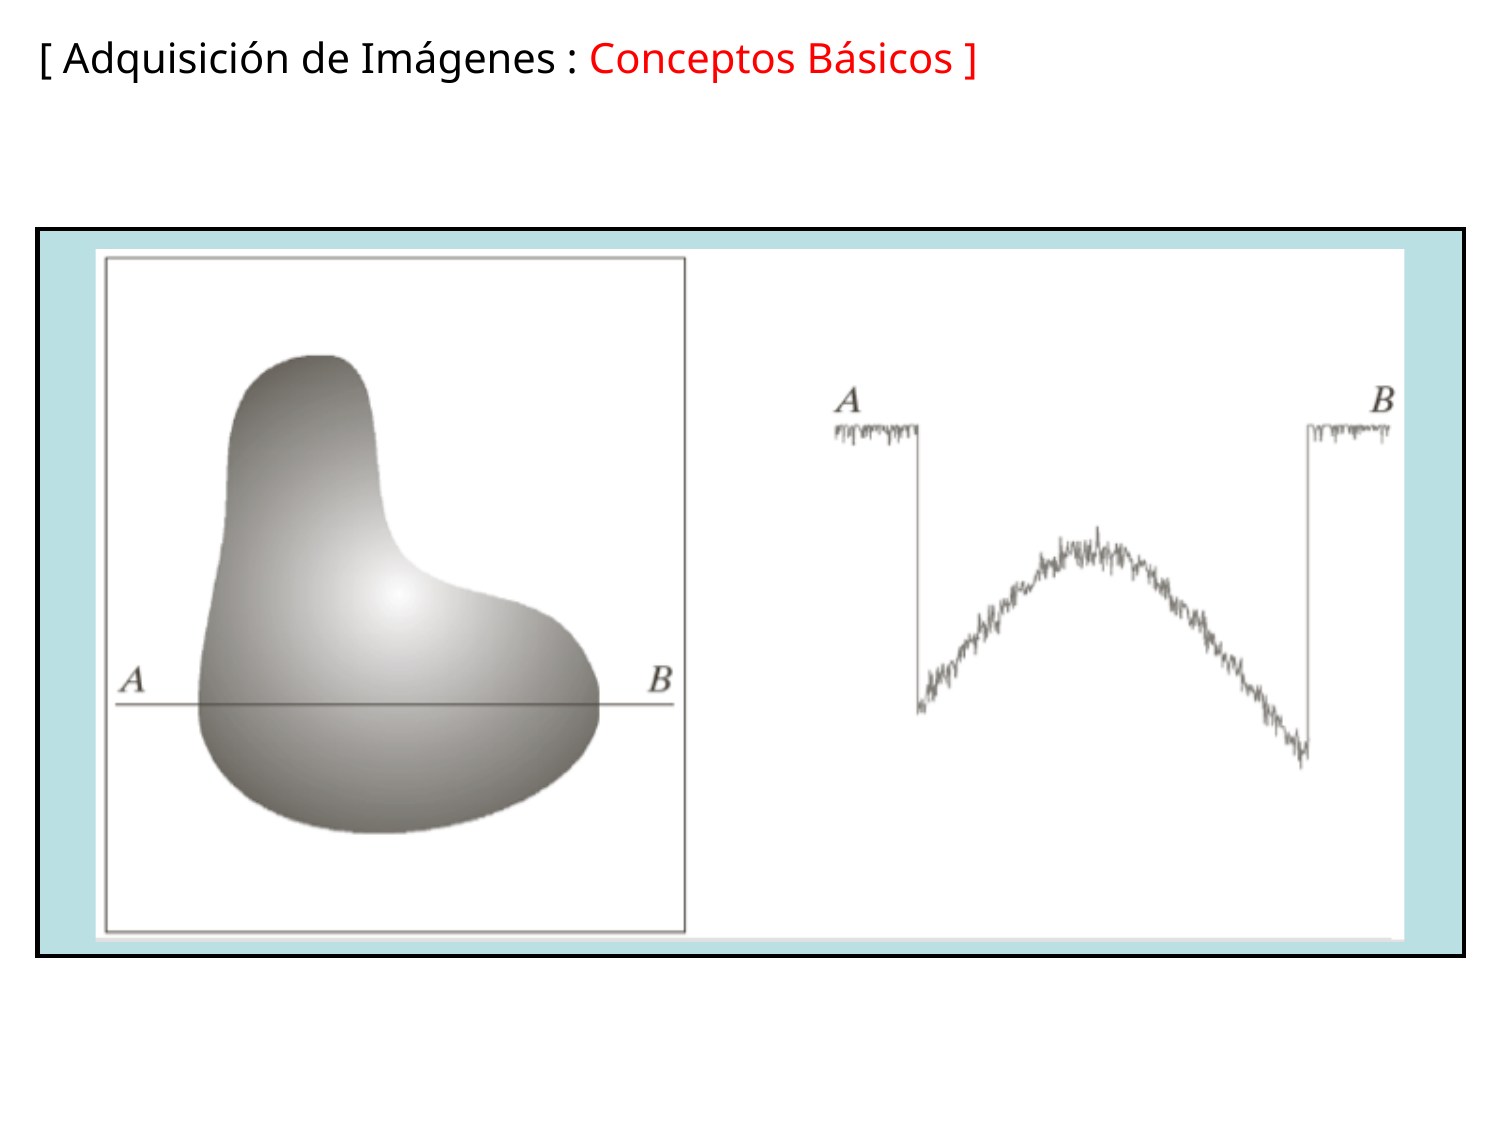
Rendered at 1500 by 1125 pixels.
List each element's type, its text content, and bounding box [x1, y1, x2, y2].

title [ Adquisición de Imágenes : Conceptos Básicos ] [24, 20, 1155, 89]
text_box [37, 228, 1465, 957]
